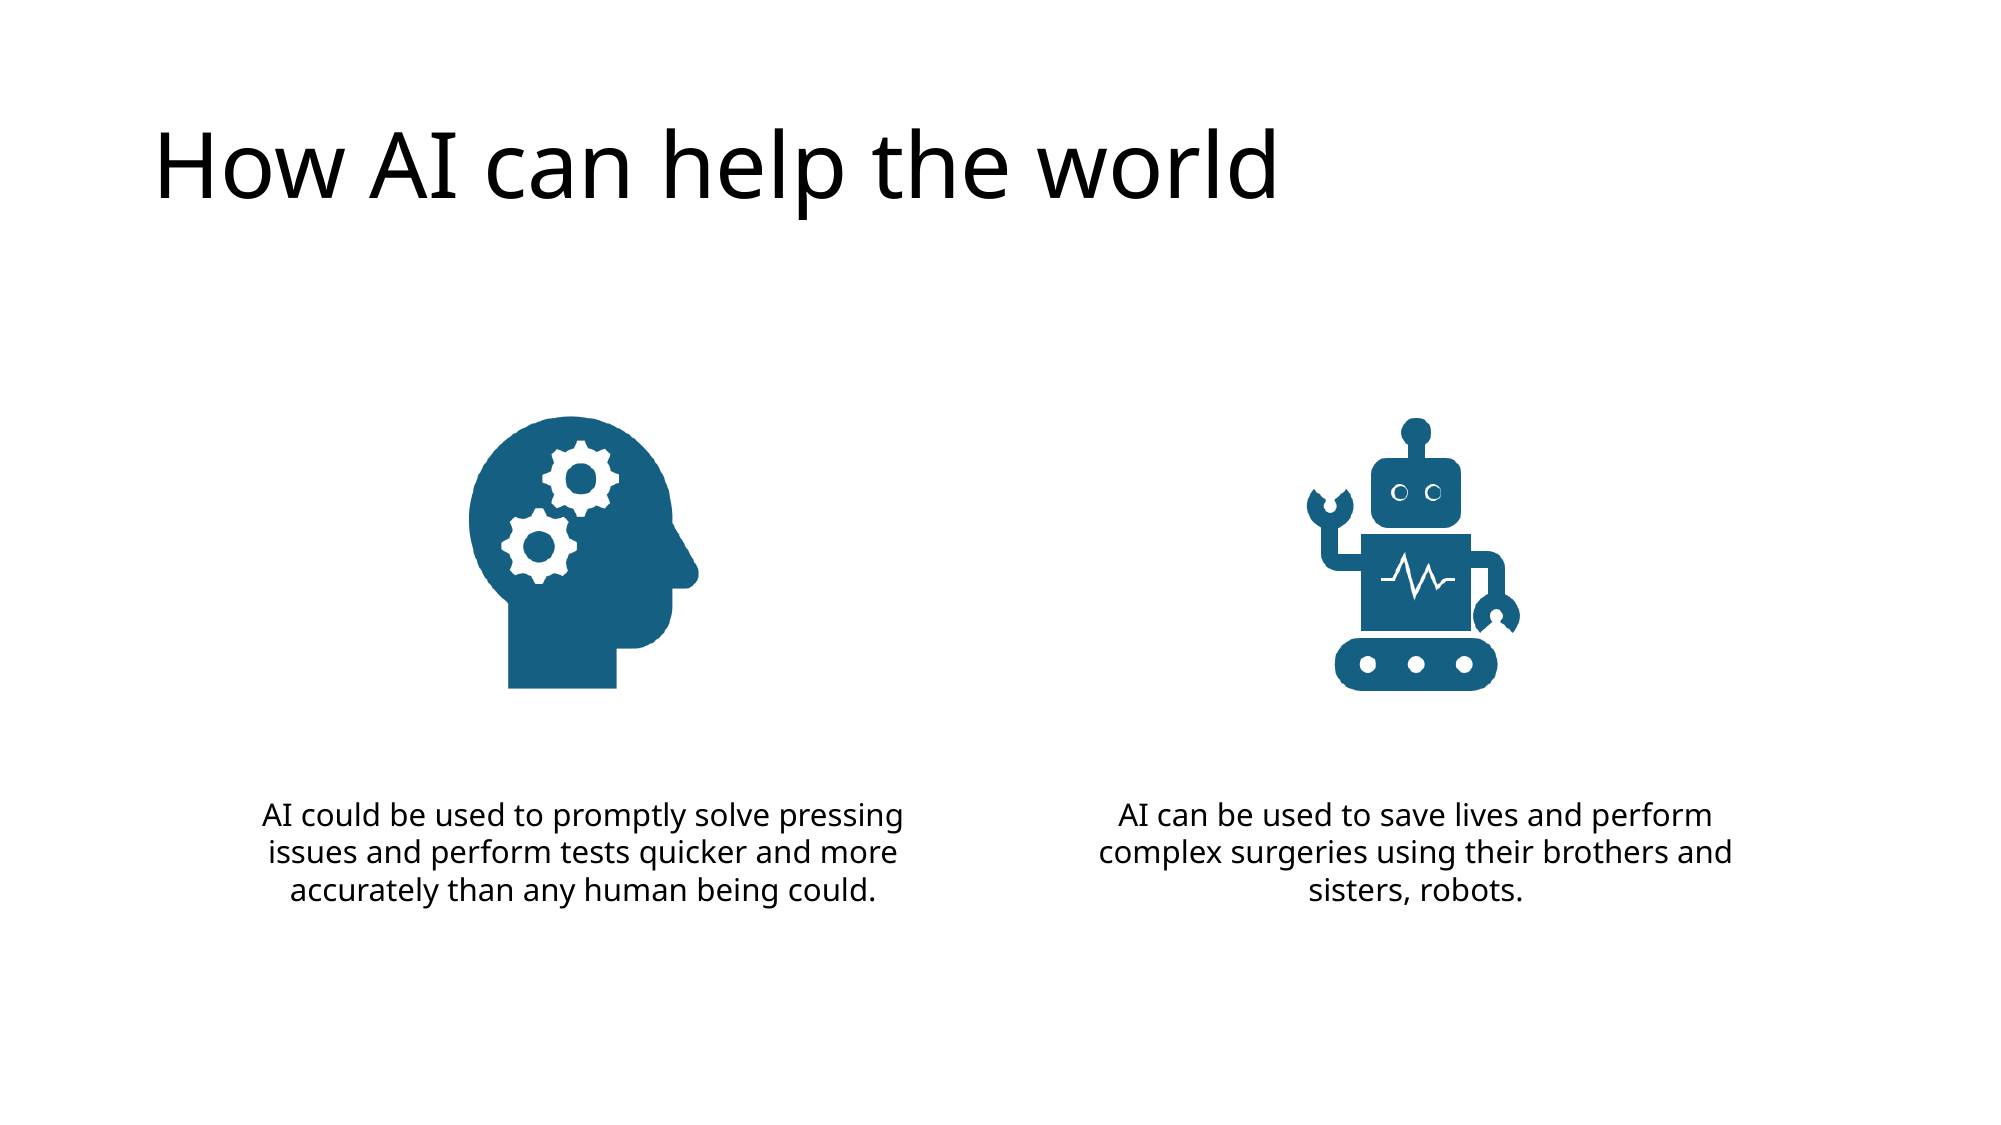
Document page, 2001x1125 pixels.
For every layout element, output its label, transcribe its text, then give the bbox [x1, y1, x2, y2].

title How AI can help the world [137, 59, 1863, 278]
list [136, 298, 1863, 1014]
